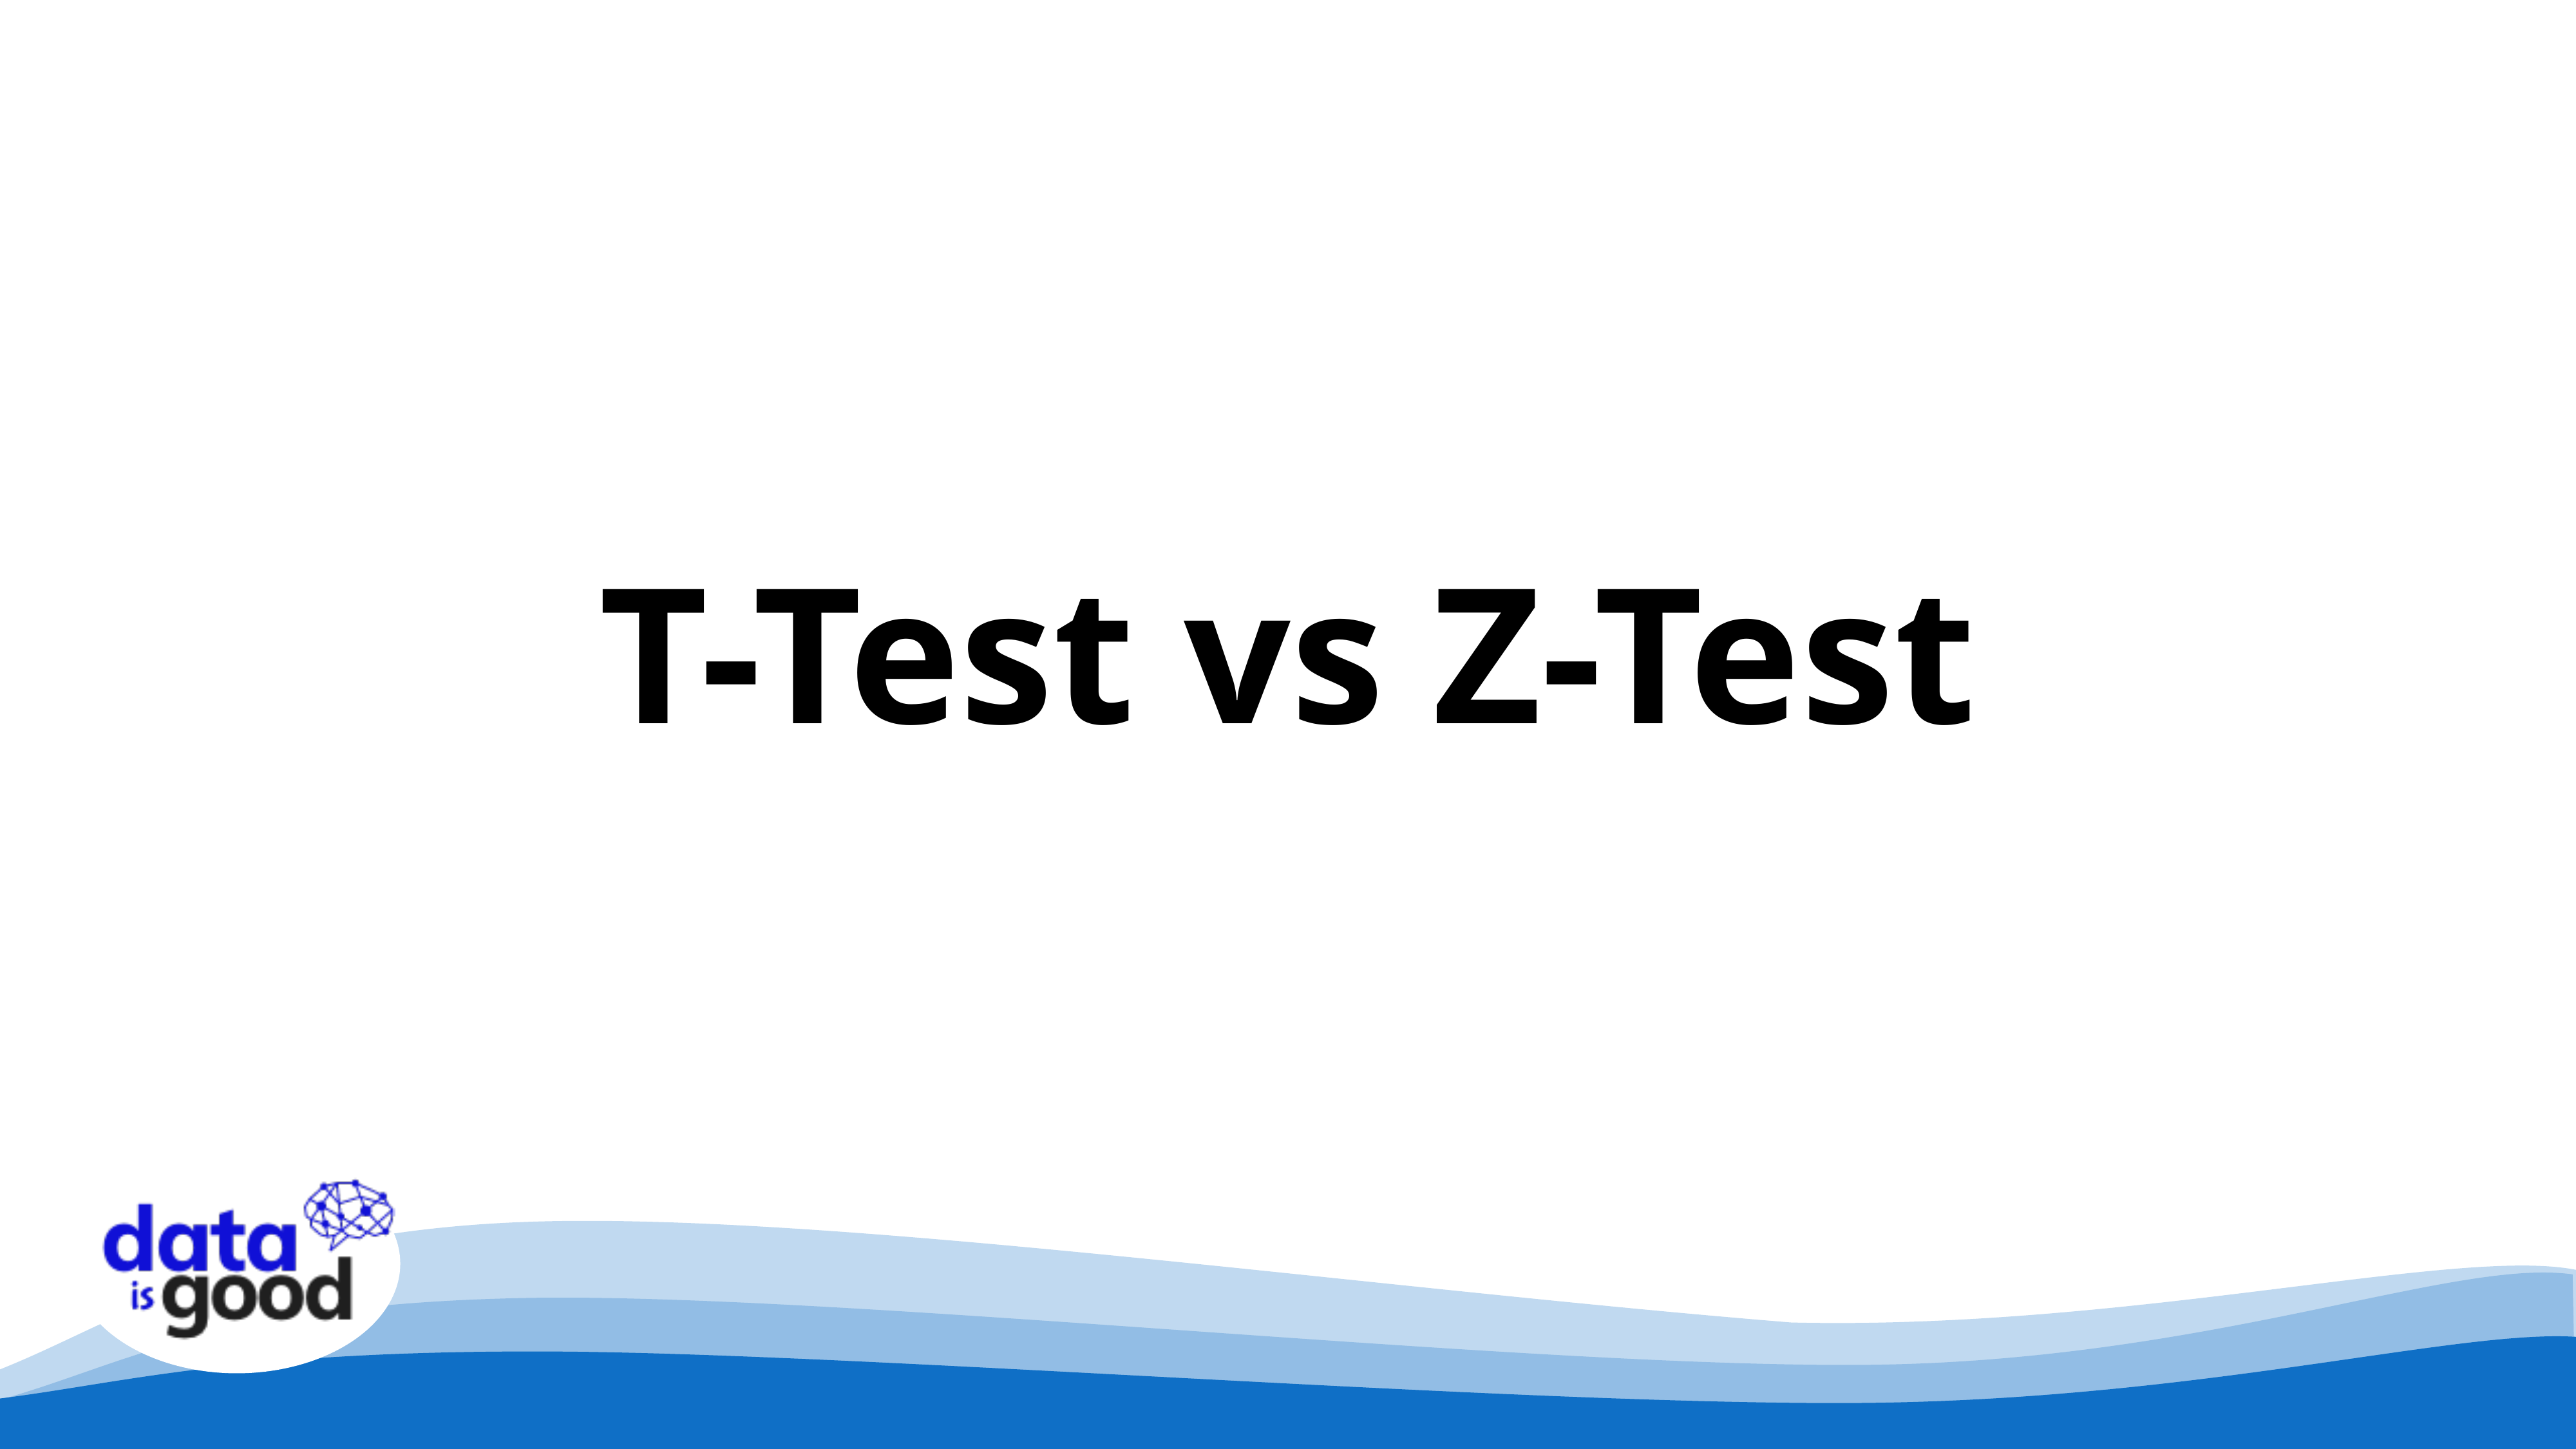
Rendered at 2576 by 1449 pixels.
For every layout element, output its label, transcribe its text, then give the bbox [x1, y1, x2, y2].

title T-Test vs Z-Test [481, 516, 2095, 775]
picture [101, 1177, 395, 1381]
